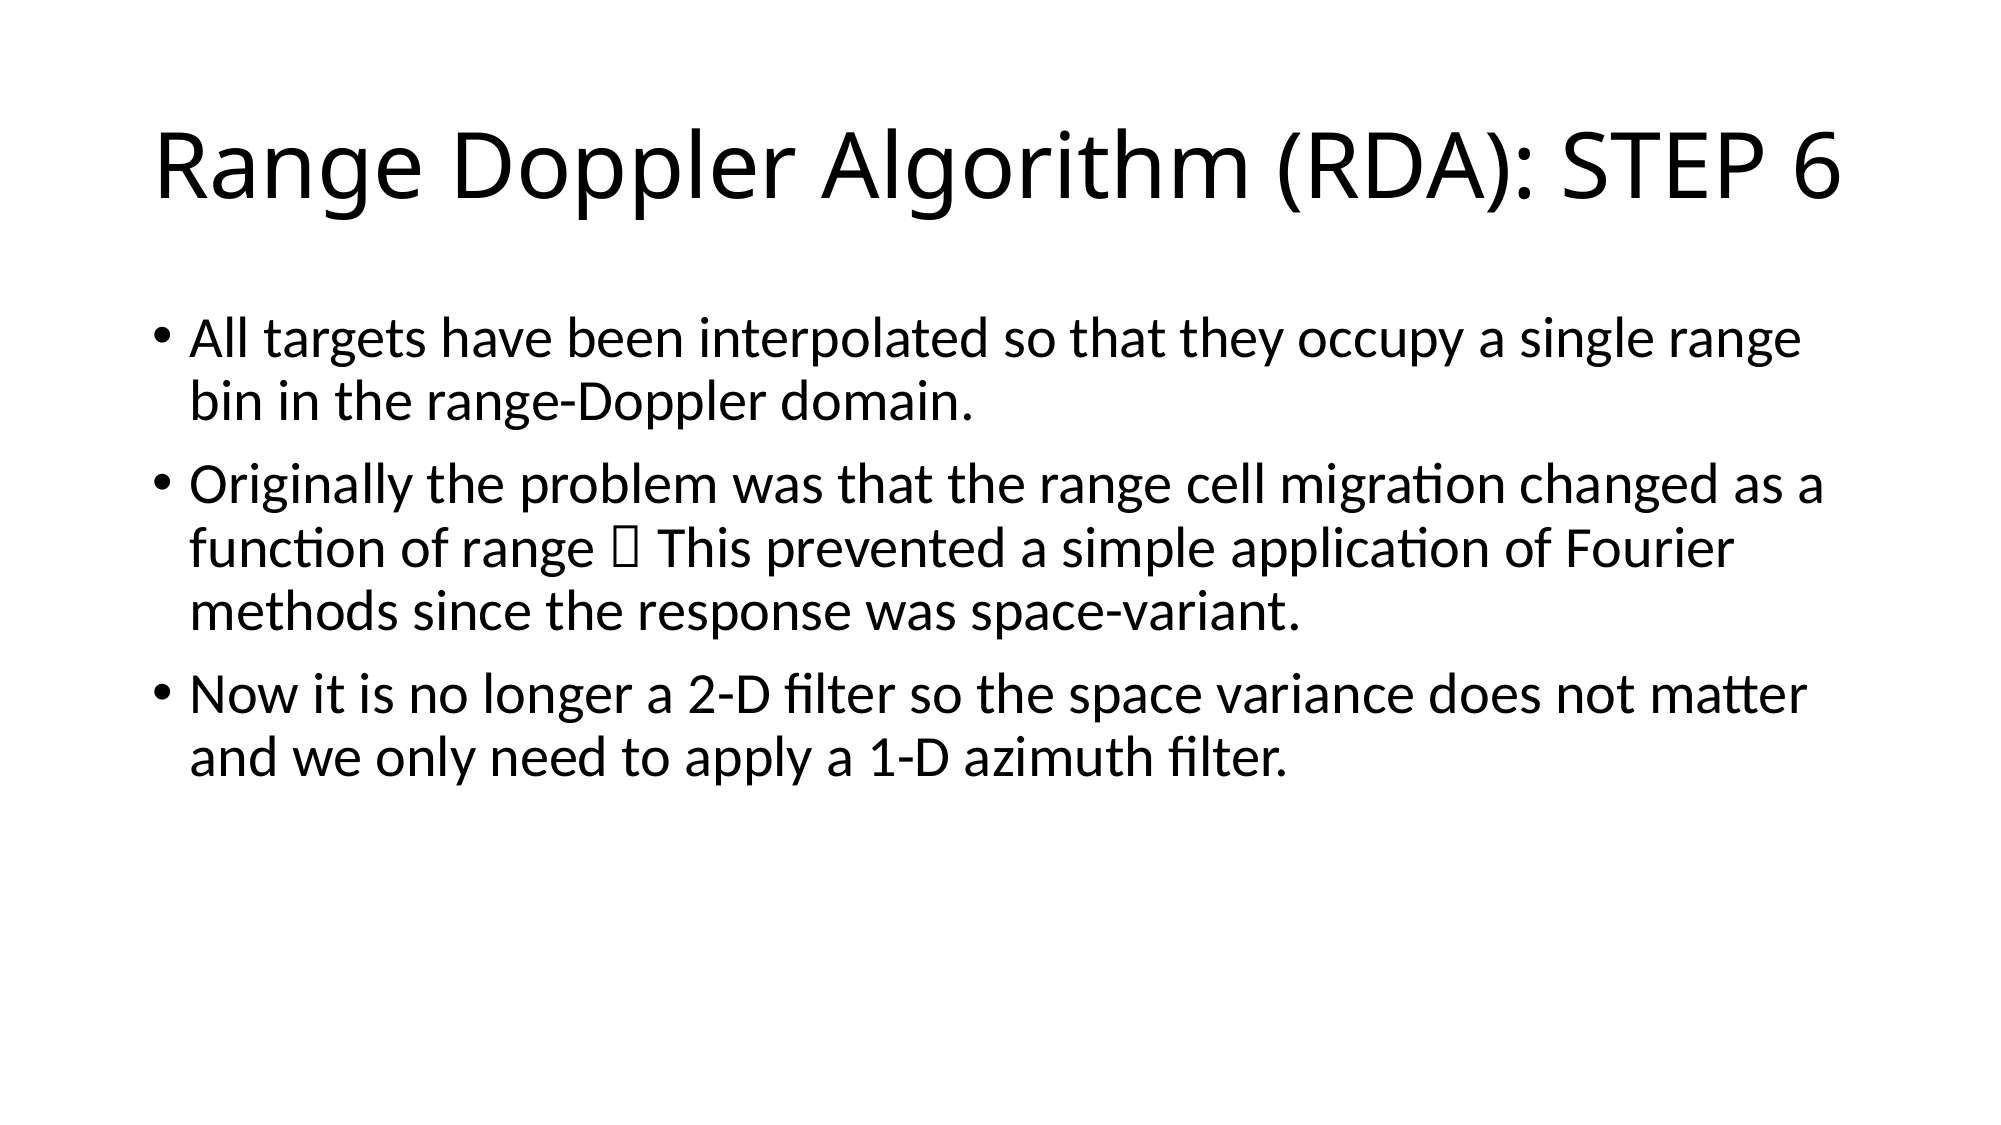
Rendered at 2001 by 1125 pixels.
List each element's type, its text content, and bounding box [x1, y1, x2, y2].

list All targets have been interpolated so that they occupy a single range bin in the range-Doppler domain. Originally the problem was that the range cell migration changed as a function of range  This prevented a simple application of Fourier methods since the response was space-variant. Now it is no longer a 2-D filter so the space variance does not matter and we only need to apply a 1-D azimuth filter. [137, 299, 1863, 1014]
title Range Doppler Algorithm (RDA): STEP 6 [137, 59, 1863, 278]
